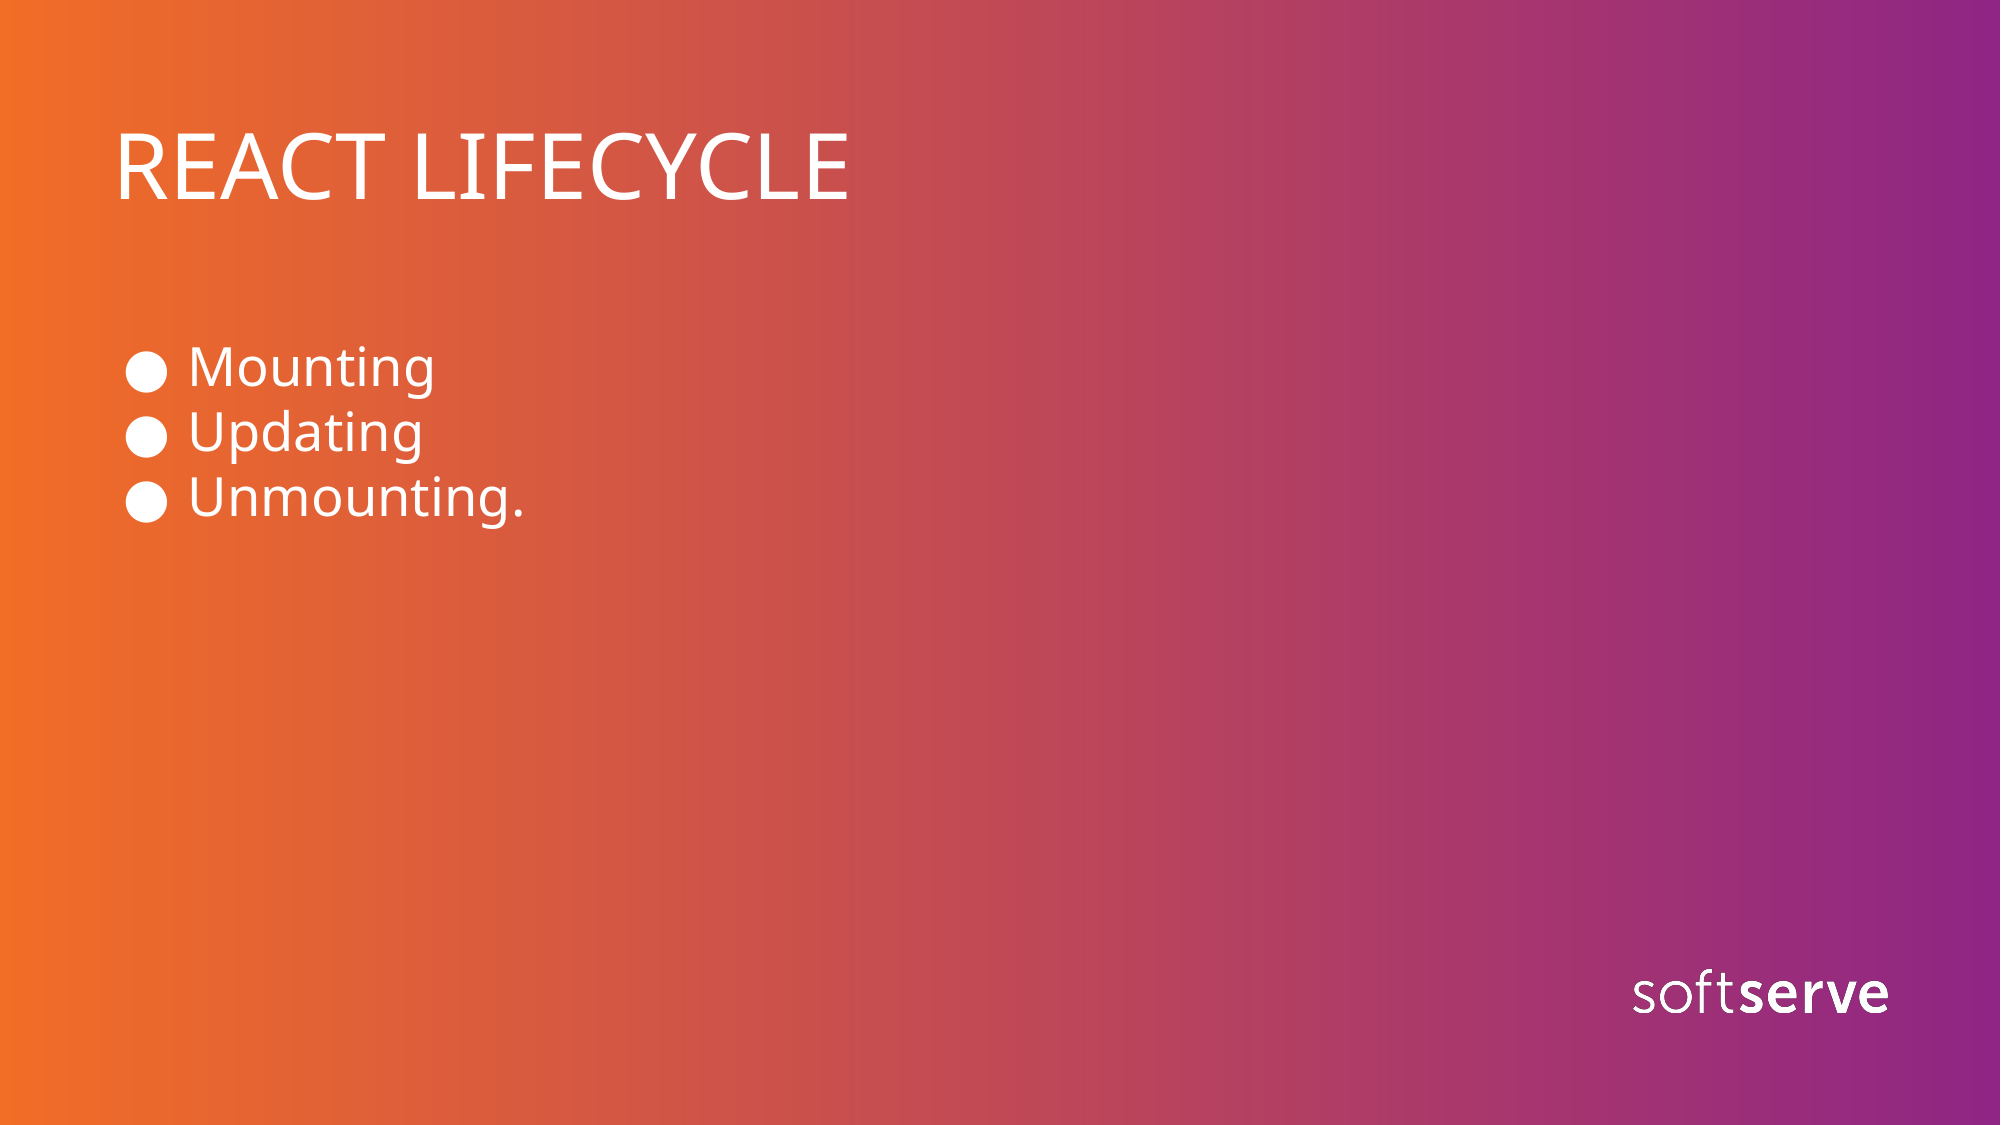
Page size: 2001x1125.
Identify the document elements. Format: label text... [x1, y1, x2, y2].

list Mounting Updating Unmounting. [112, 324, 1019, 712]
picture [1633, 968, 1888, 1013]
title REACT LIFECYCLE [112, 112, 1888, 225]
